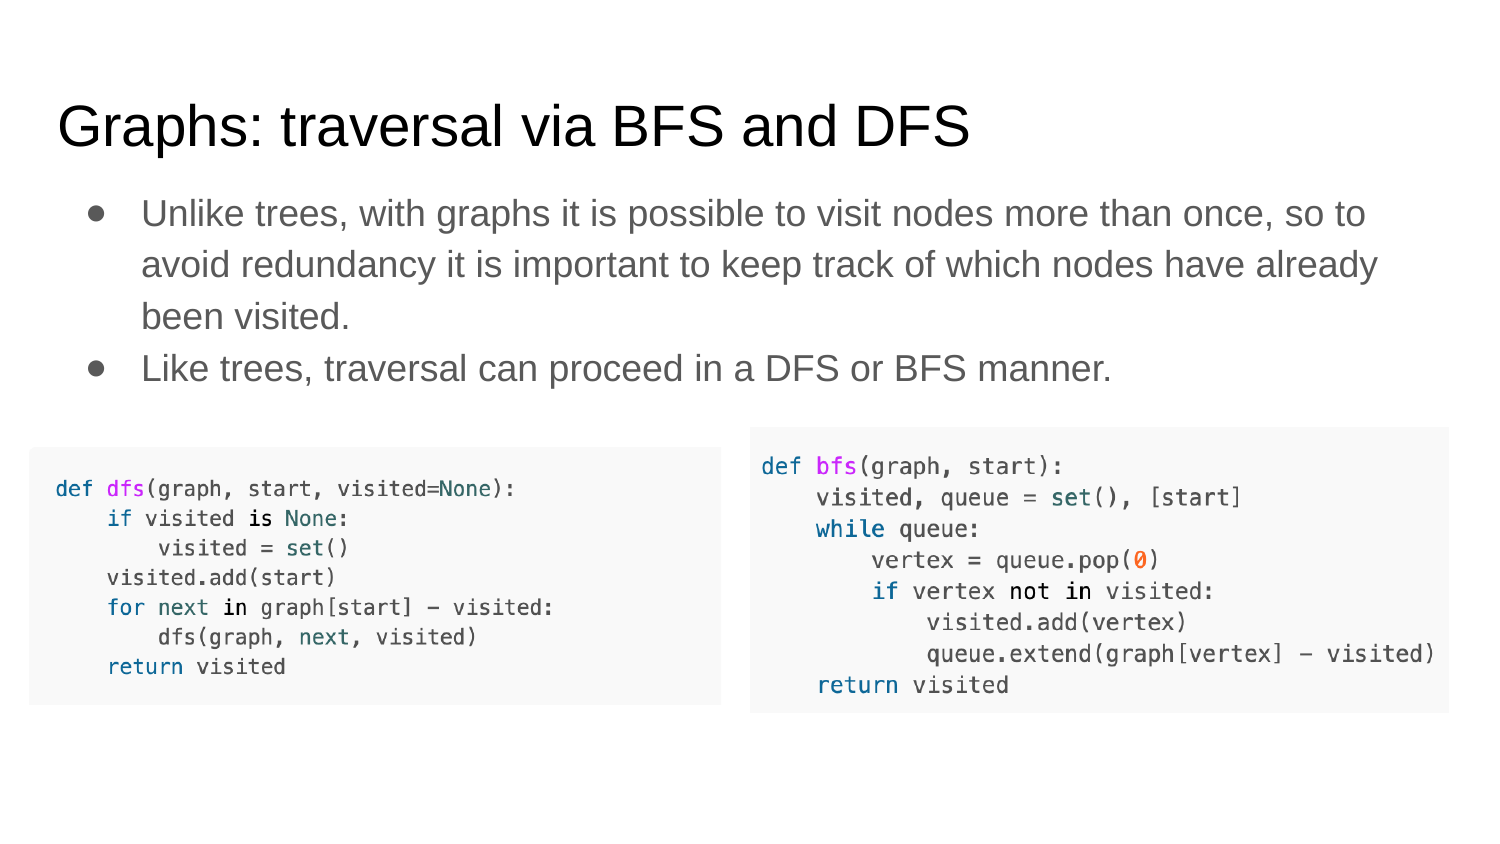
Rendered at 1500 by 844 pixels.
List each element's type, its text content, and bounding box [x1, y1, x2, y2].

title Graphs: traversal via BFS and DFS [41, 72, 1440, 167]
picture [749, 427, 1449, 713]
list Unlike trees, with graphs it is possible to visit nodes more than once, so to avoid redundancy it is important to keep track of which nodes have already been visited. Like trees, traversal can proceed in a DFS or BFS manner. [51, 166, 1449, 400]
picture [14, 435, 722, 705]
